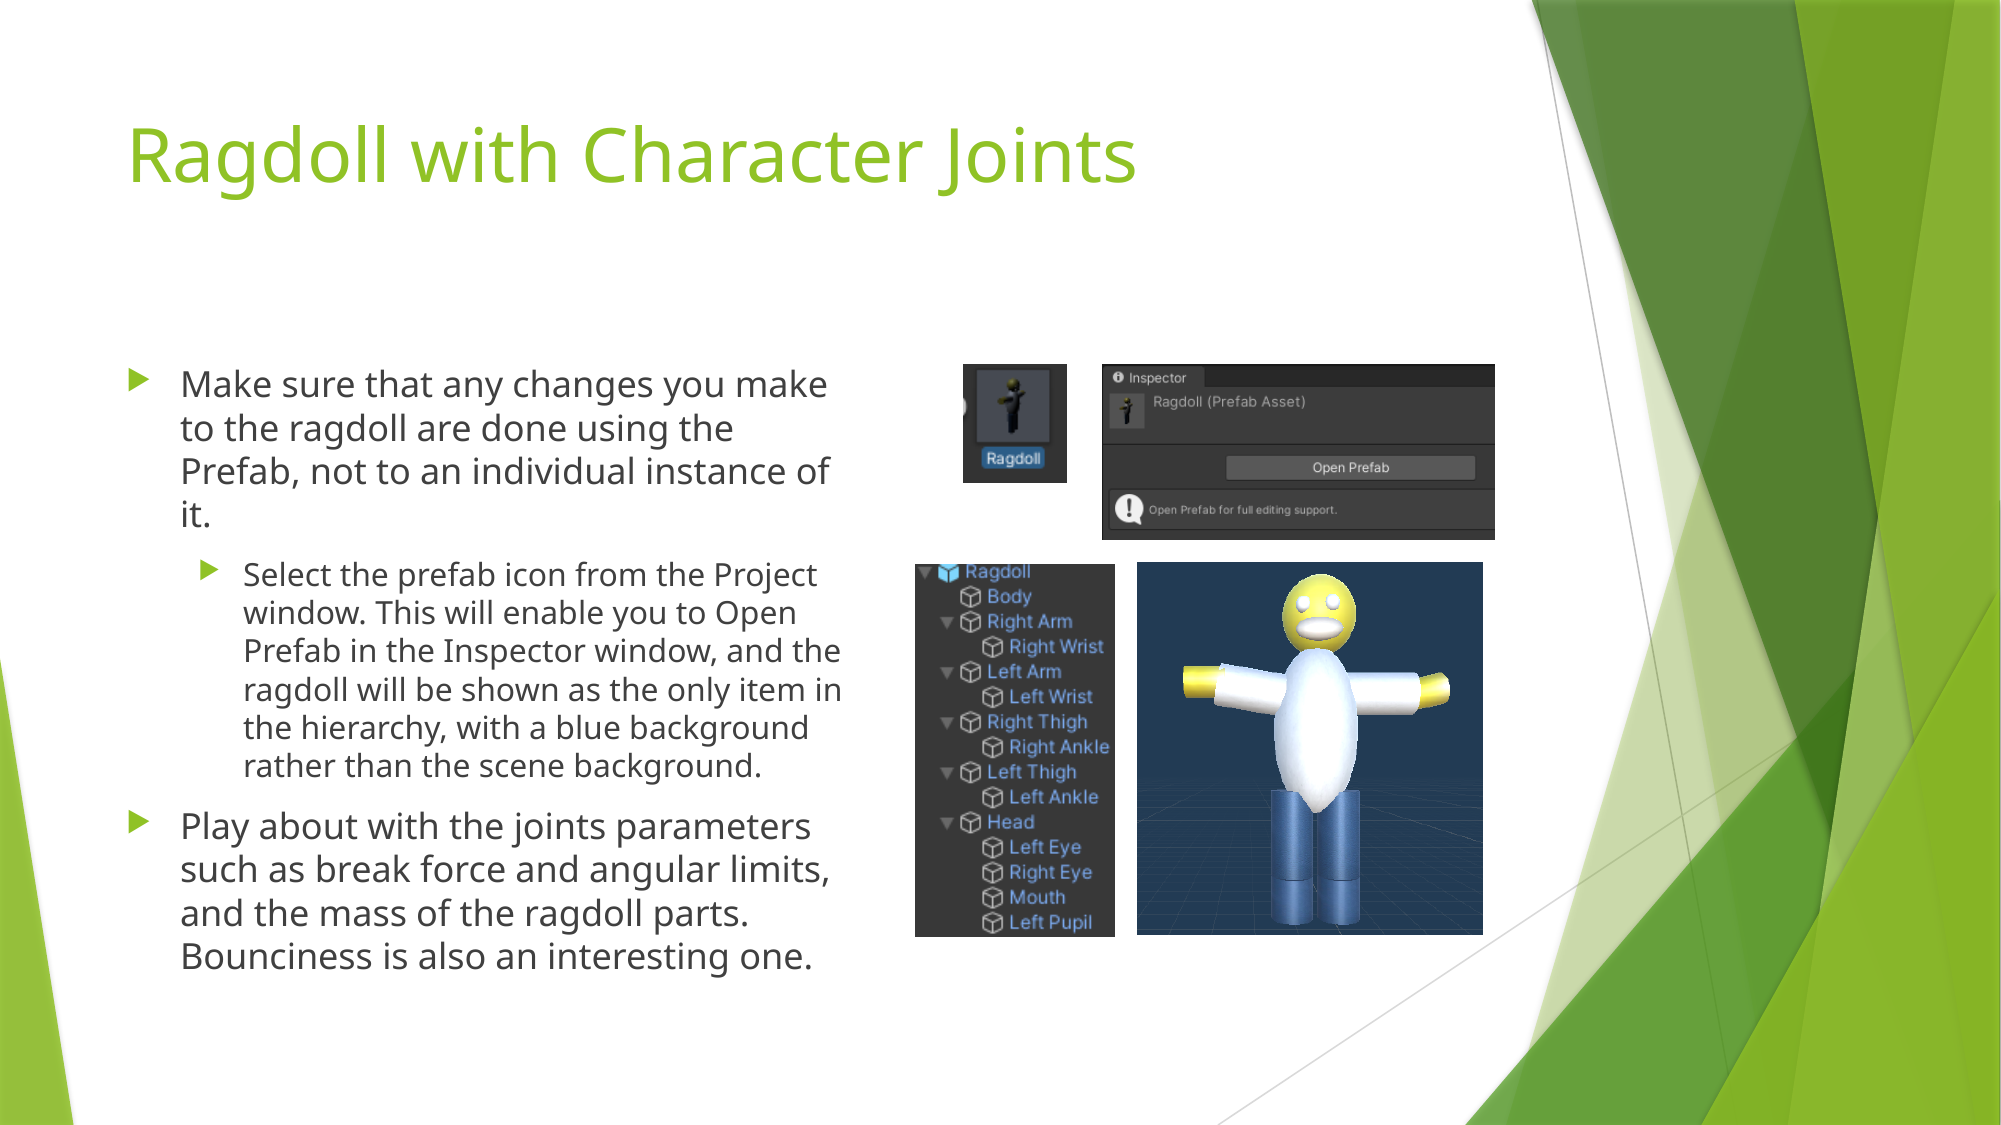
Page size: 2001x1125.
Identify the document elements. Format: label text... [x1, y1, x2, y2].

list Make sure that any changes you make to the ragdoll are done using the Prefab, not to an individual instance of it. Select the prefab icon from the Project window. This will enable you to Open Prefab in the Inspector window, and the ragdoll will be shown as the only item in the hierarchy, with a blue background rather than the scene background. Play about with the joints parameters such as break force and angular limits, and the mass of the ragdoll parts. Bounciness is also an interesting one. [111, 354, 865, 992]
picture [1102, 363, 1495, 540]
title Ragdoll with Character Joints [111, 99, 1522, 317]
picture [1136, 561, 1484, 935]
picture [962, 363, 1068, 484]
picture [915, 564, 1115, 938]
